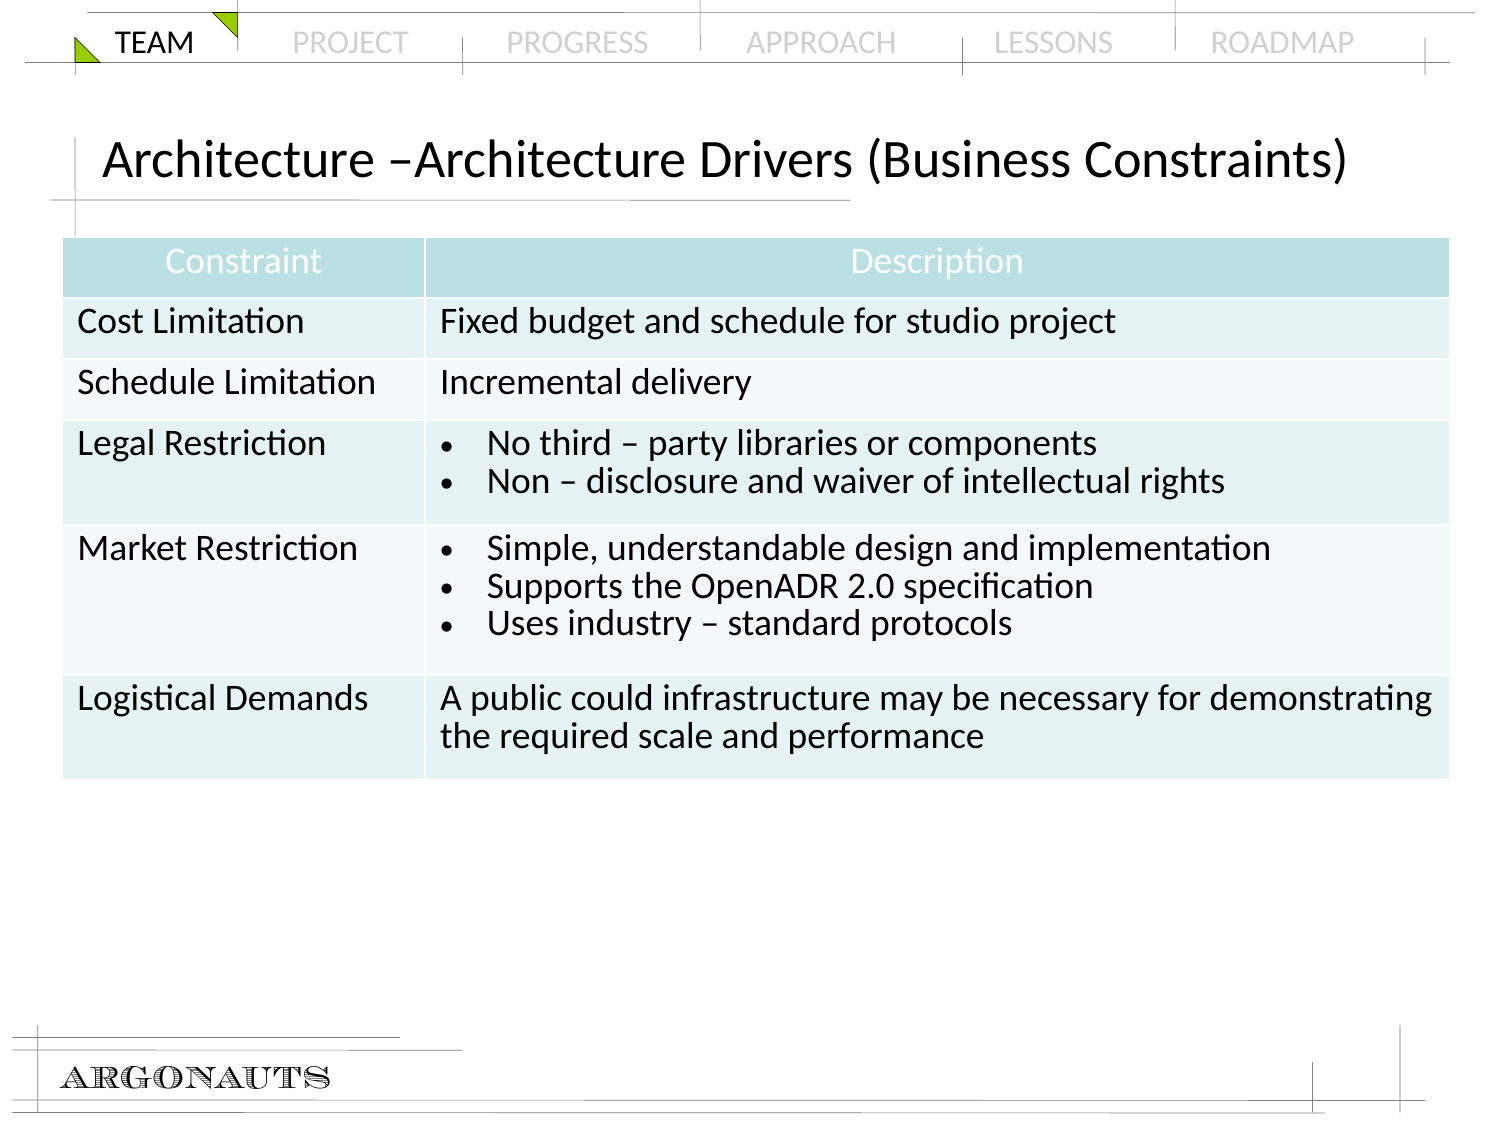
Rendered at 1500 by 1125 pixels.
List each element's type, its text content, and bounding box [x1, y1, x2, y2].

table_cell Cost Limitation [63, 299, 424, 358]
table_cell A public could infrastructure may be necessary for demonstrating the required scale and performance [426, 676, 1449, 779]
table_cell Schedule Limitation [63, 360, 424, 419]
table_header Description [426, 238, 1449, 297]
table_cell Logistical Demands [63, 676, 424, 779]
picture [50, 1055, 350, 1099]
table_cell Market Restriction [63, 526, 424, 674]
table_header Constraint [63, 238, 424, 297]
table_cell Fixed budget and schedule for studio project [426, 299, 1449, 358]
title Architecture –Architecture Drivers (Business Constraints) [87, 112, 1413, 200]
table_cell No third – party libraries or components Non – disclosure and waiver of intellectual rights [426, 421, 1449, 524]
table_cell Incremental delivery [426, 360, 1449, 419]
table_cell Legal Restriction [63, 421, 424, 524]
table_cell Simple, understandable design and implementation Supports the OpenADR 2.0 specification Uses industry – standard protocols [426, 526, 1449, 674]
